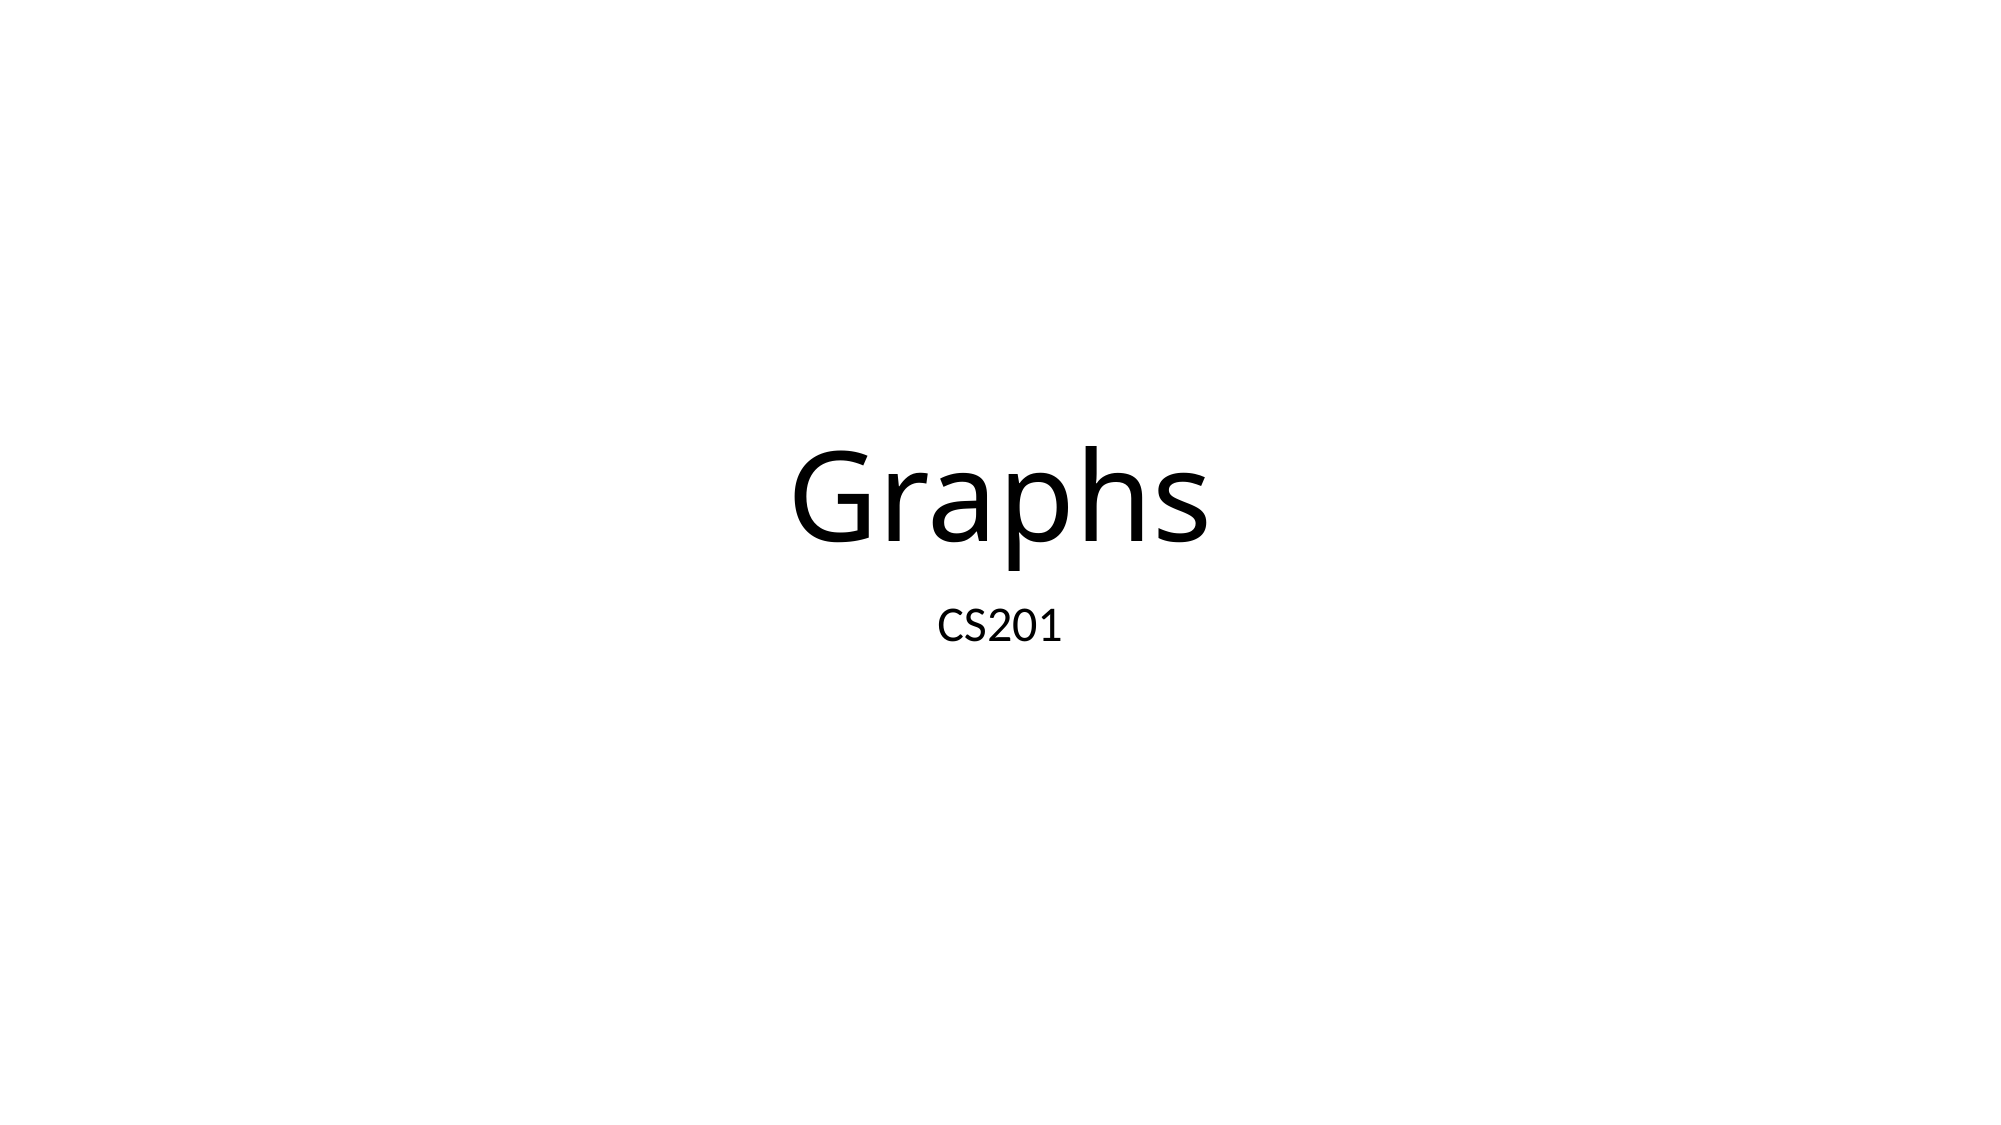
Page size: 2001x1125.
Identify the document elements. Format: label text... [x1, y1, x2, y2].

title Graphs [249, 184, 1750, 576]
subtitle CS201 [249, 590, 1750, 863]
